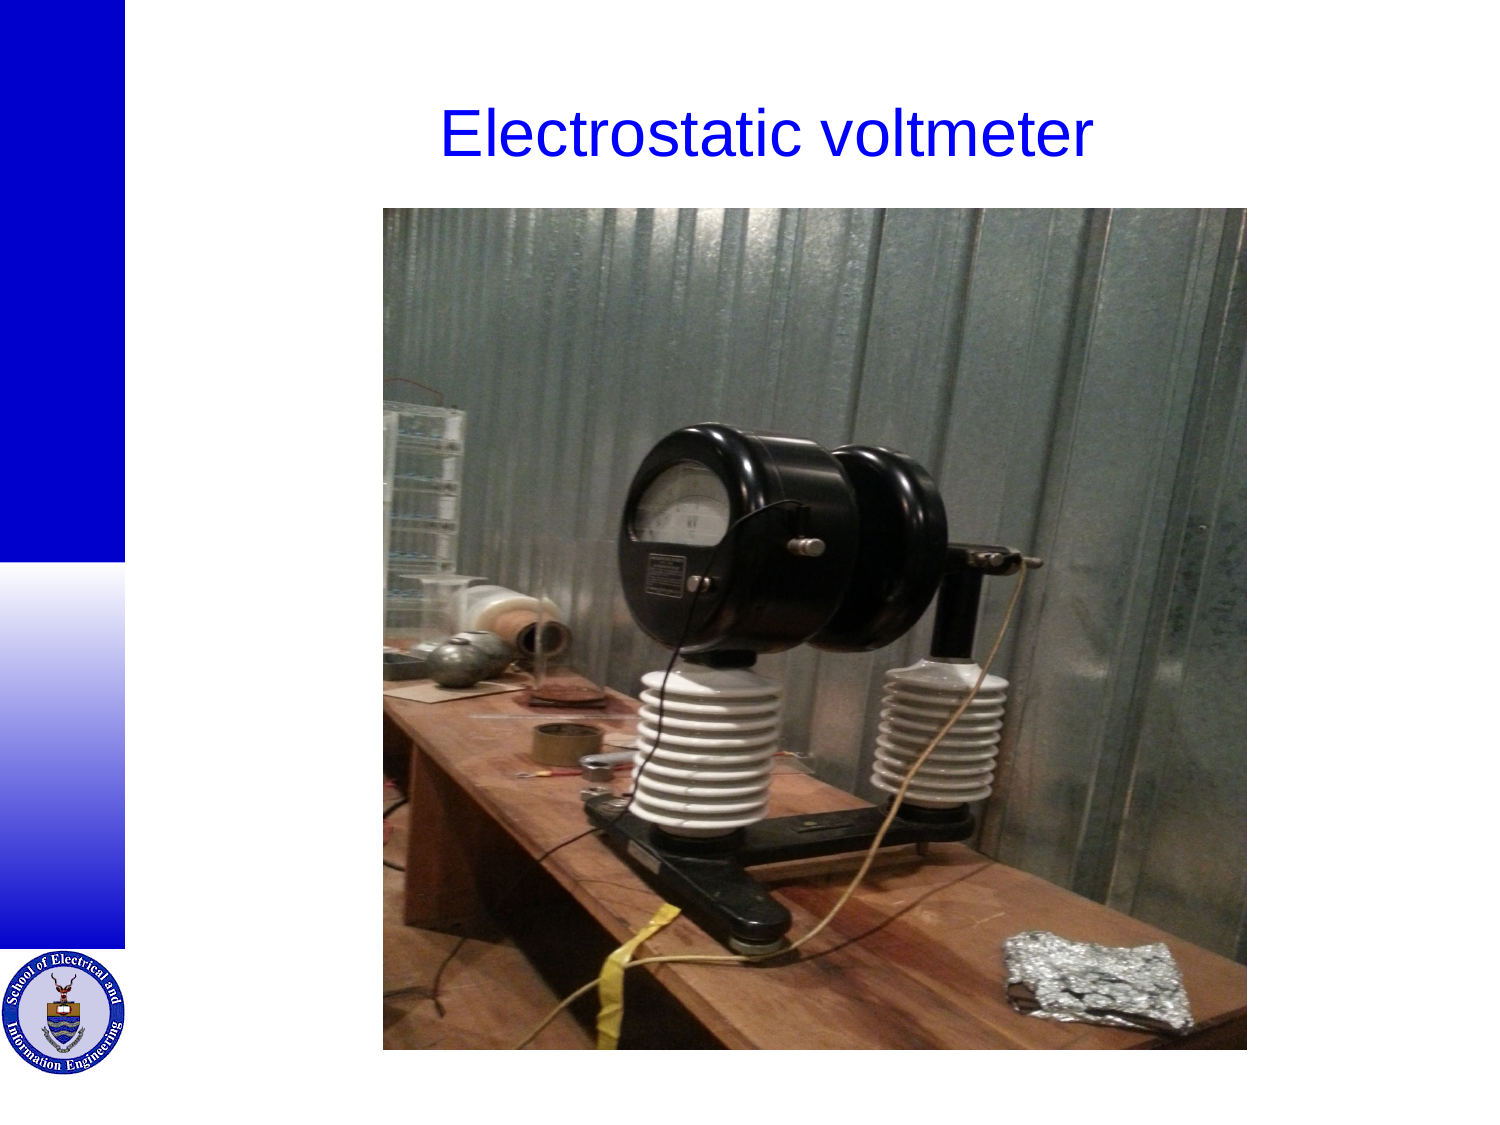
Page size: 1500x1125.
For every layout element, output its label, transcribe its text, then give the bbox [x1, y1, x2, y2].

title Electrostatic voltmeter [123, 54, 1412, 205]
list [383, 207, 1247, 1051]
picture [0, 949, 125, 1075]
